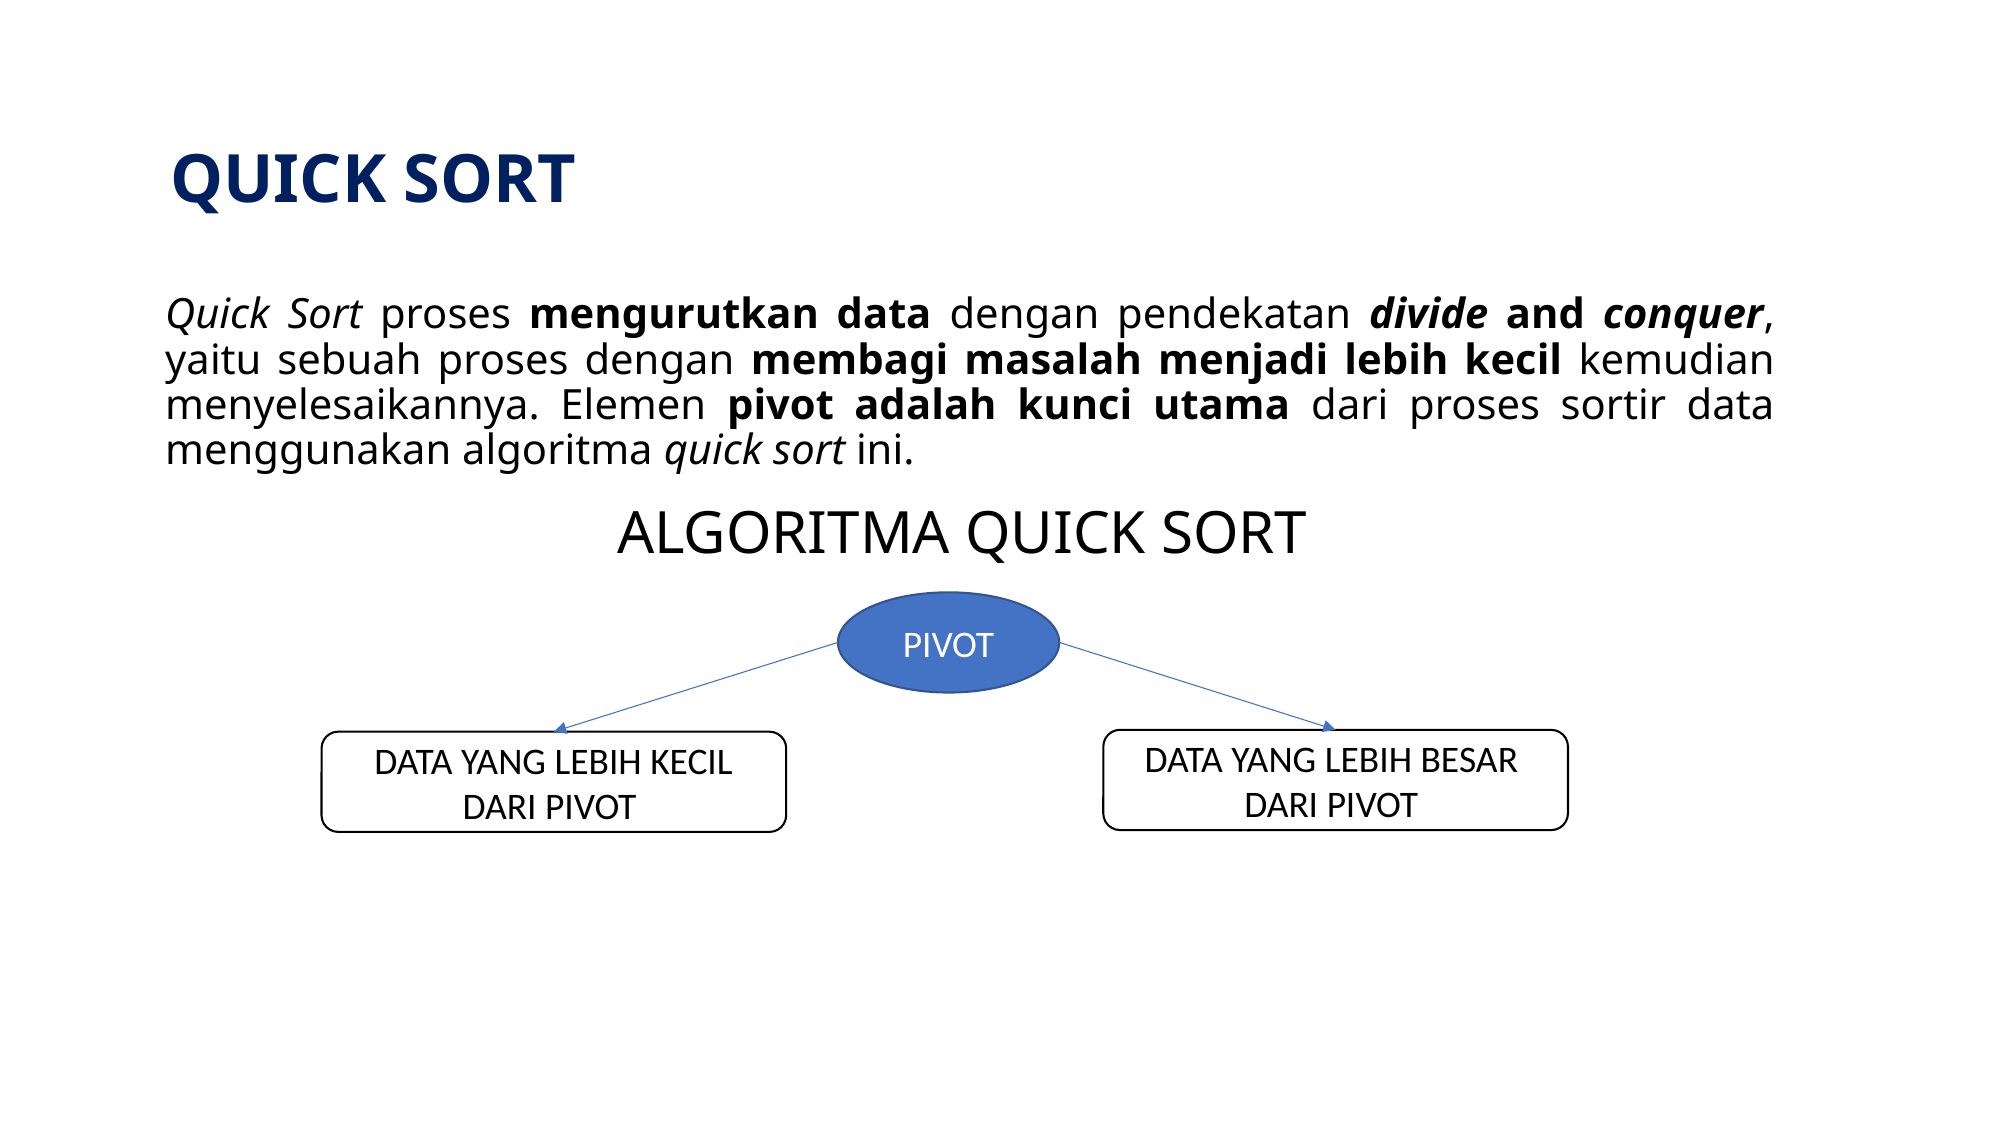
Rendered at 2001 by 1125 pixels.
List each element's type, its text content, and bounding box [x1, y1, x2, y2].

text_box DATA YANG LEBIH KECIL DARI PIVOT [320, 730, 788, 833]
text_box PIVOT [836, 591, 1061, 694]
text_box ALGORITMA QUICK SORT [150, 495, 1790, 1024]
list Quick Sort proses mengurutkan data dengan pendekatan divide and conquer, yaitu sebuah proses dengan membagi masalah menjadi lebih kecil kemudian menyelesaikannya. Elemen pivot adalah kunci utama dari proses sortir data menggunakan algoritma quick sort ini. [150, 285, 1790, 495]
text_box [553, 642, 838, 732]
text_box DATA YANG LEBIH BESAR DARI PIVOT [1102, 728, 1570, 832]
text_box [1059, 642, 1336, 730]
text_box QUICK SORT [150, 125, 1850, 226]
